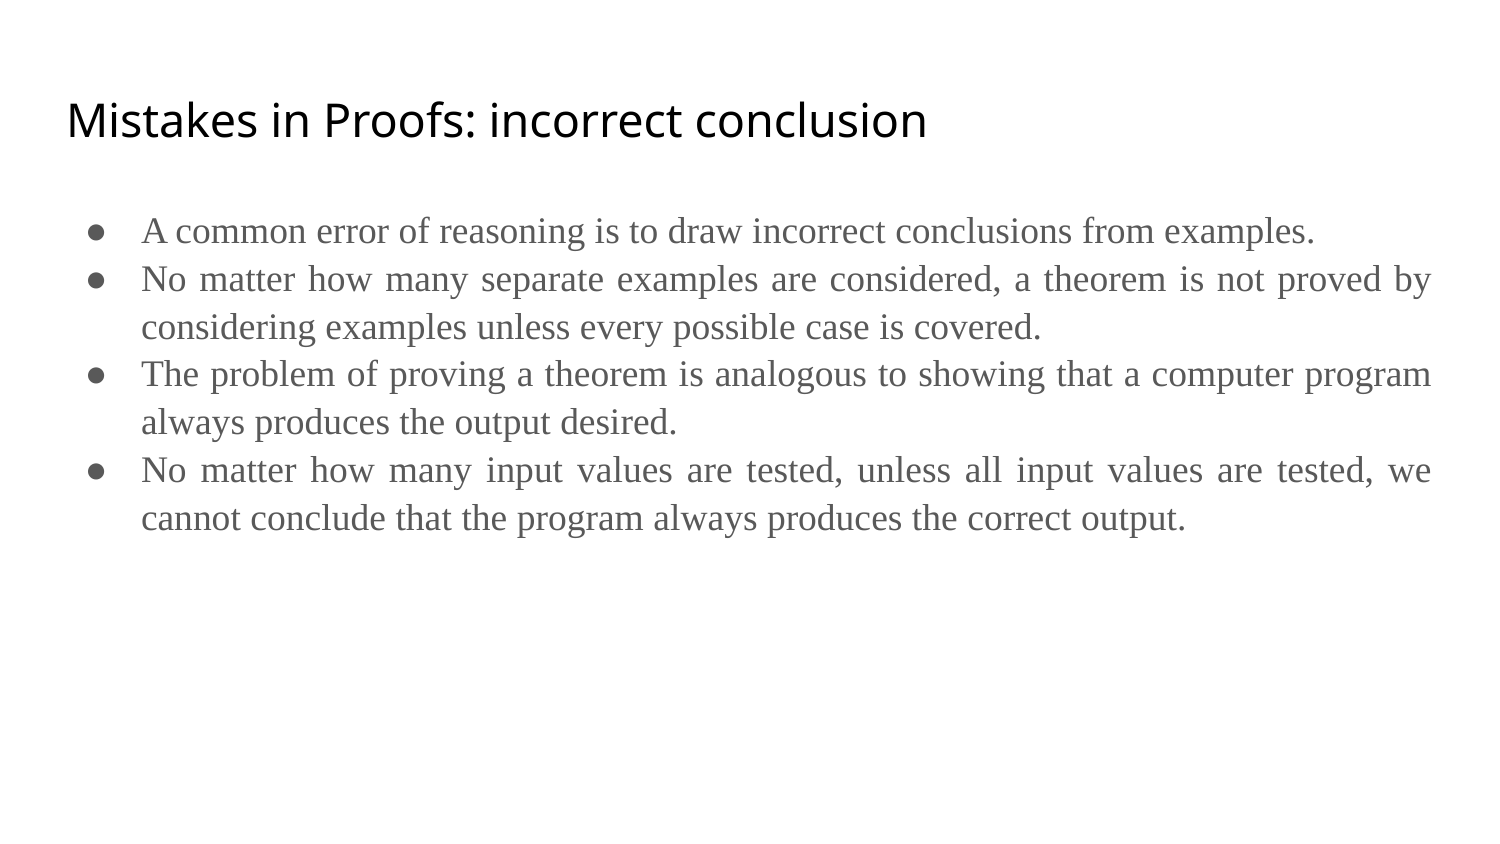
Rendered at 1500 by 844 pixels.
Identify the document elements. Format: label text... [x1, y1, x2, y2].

list A common error of reasoning is to draw incorrect conclusions from examples. No matter how many separate examples are considered, a theorem is not proved by considering examples unless every possible case is covered. The problem of proving a theorem is analogous to showing that a computer program always produces the output desired. No matter how many input values are tested, unless all input values are tested, we cannot conclude that the program always produces the correct output. [51, 189, 1449, 750]
title Mistakes in Proofs: incorrect conclusion [51, 72, 1449, 167]
